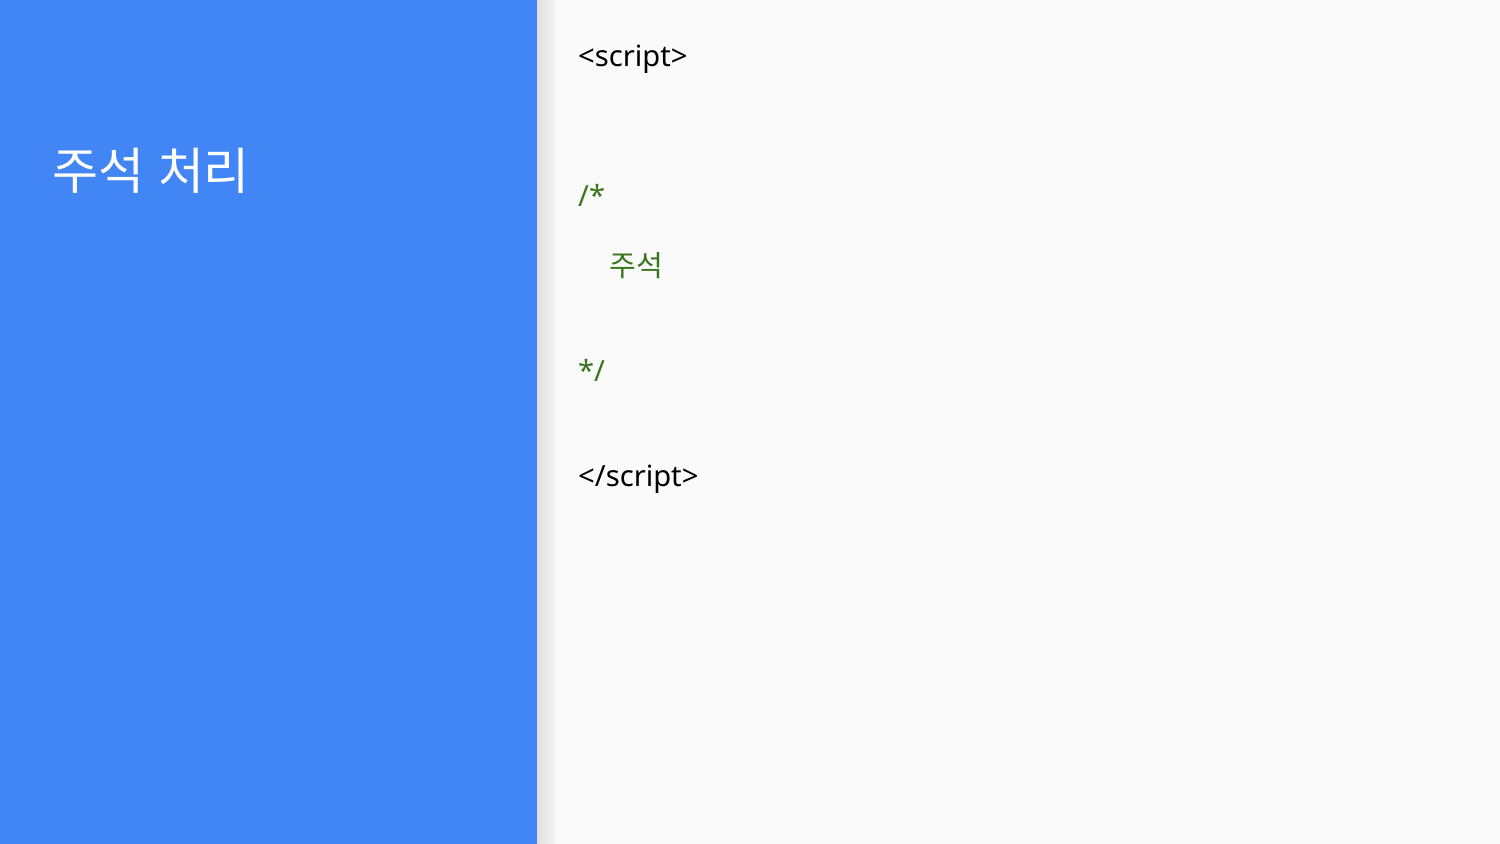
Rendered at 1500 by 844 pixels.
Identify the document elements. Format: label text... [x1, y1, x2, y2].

text_box <script> /* 주석 */ </script> [563, 22, 1485, 507]
title 주석 처리 [37, 58, 498, 216]
